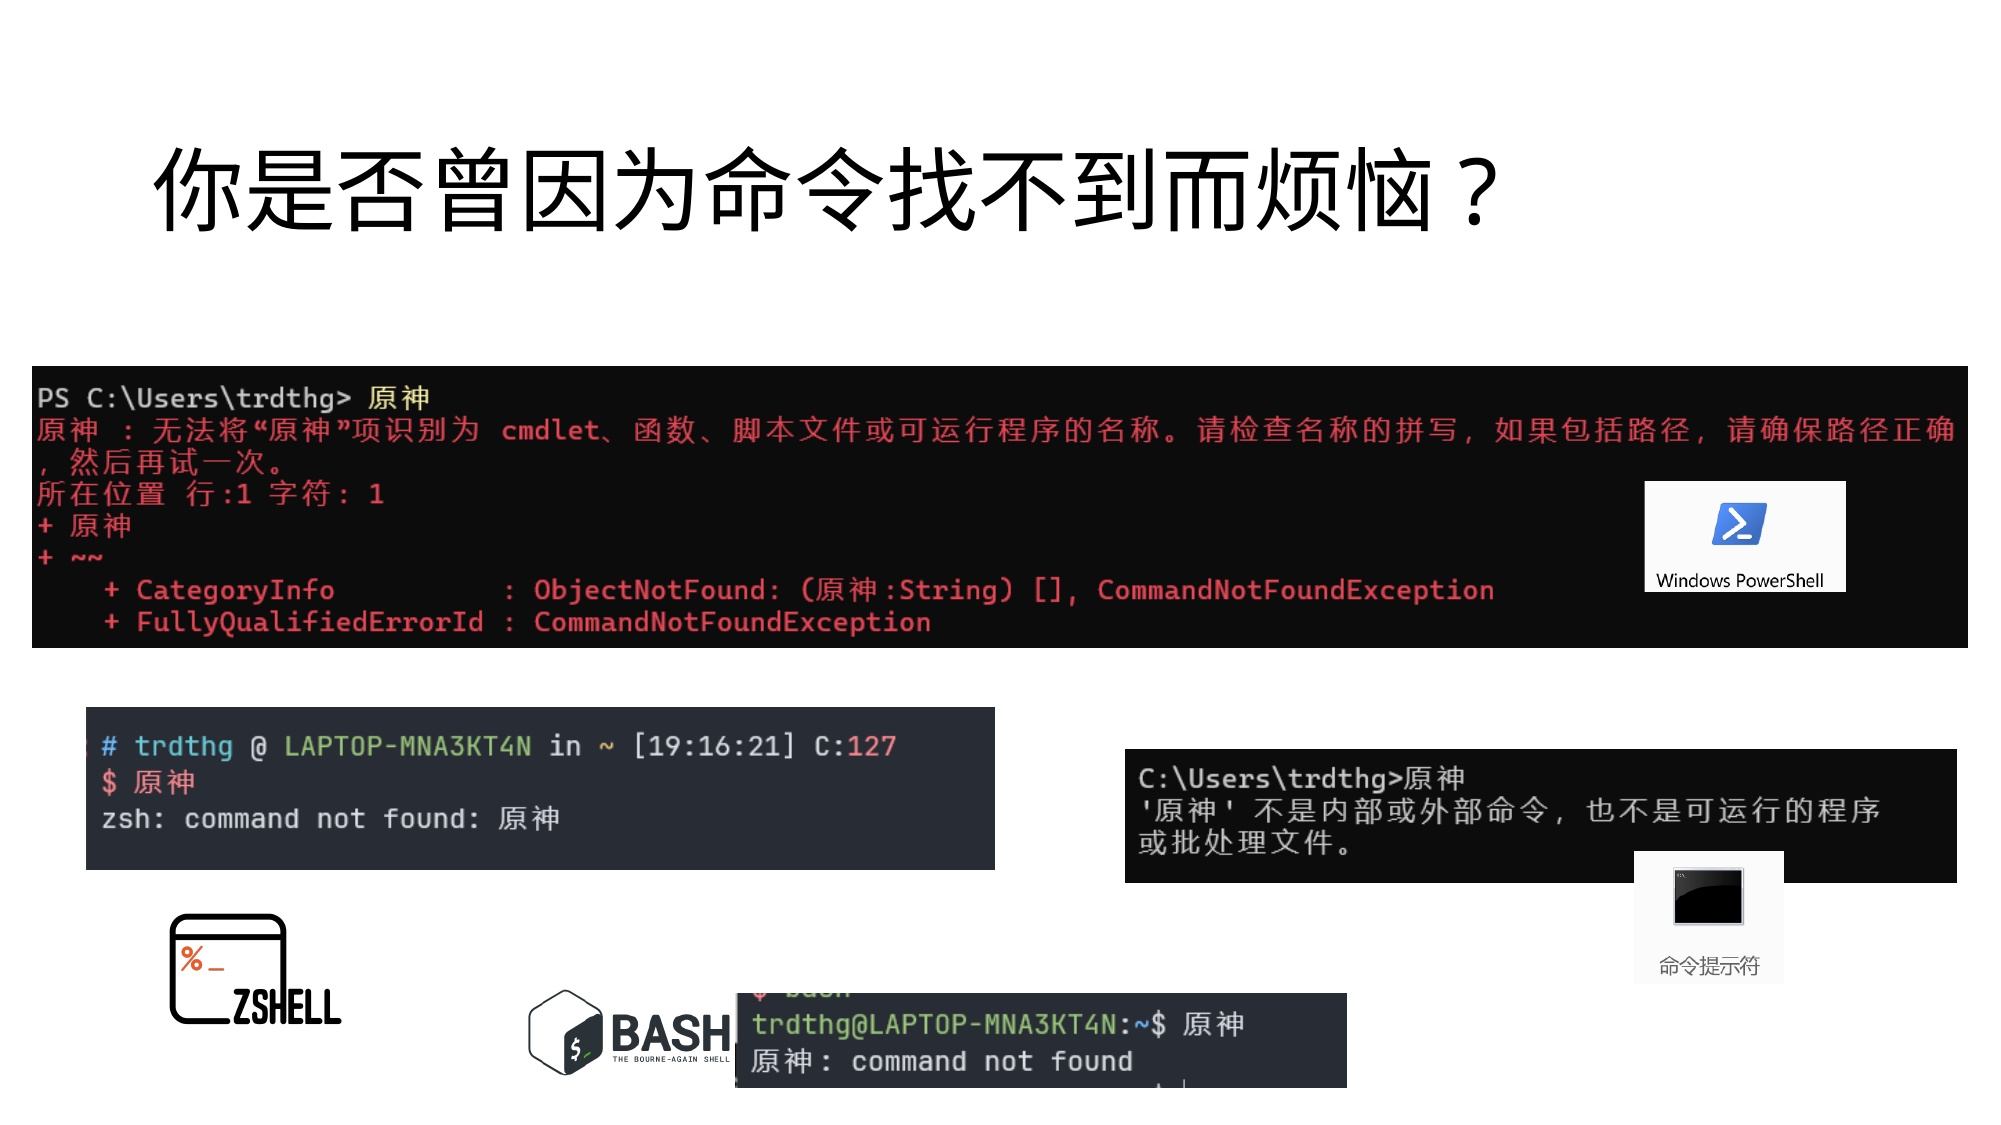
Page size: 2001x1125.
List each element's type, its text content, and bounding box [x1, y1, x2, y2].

picture [521, 959, 1347, 1104]
picture [32, 366, 1968, 648]
picture [86, 707, 995, 870]
title 你是否曾因为命令找不到而烦恼? [137, 85, 1863, 304]
picture [1125, 749, 1957, 984]
picture [168, 912, 343, 1026]
